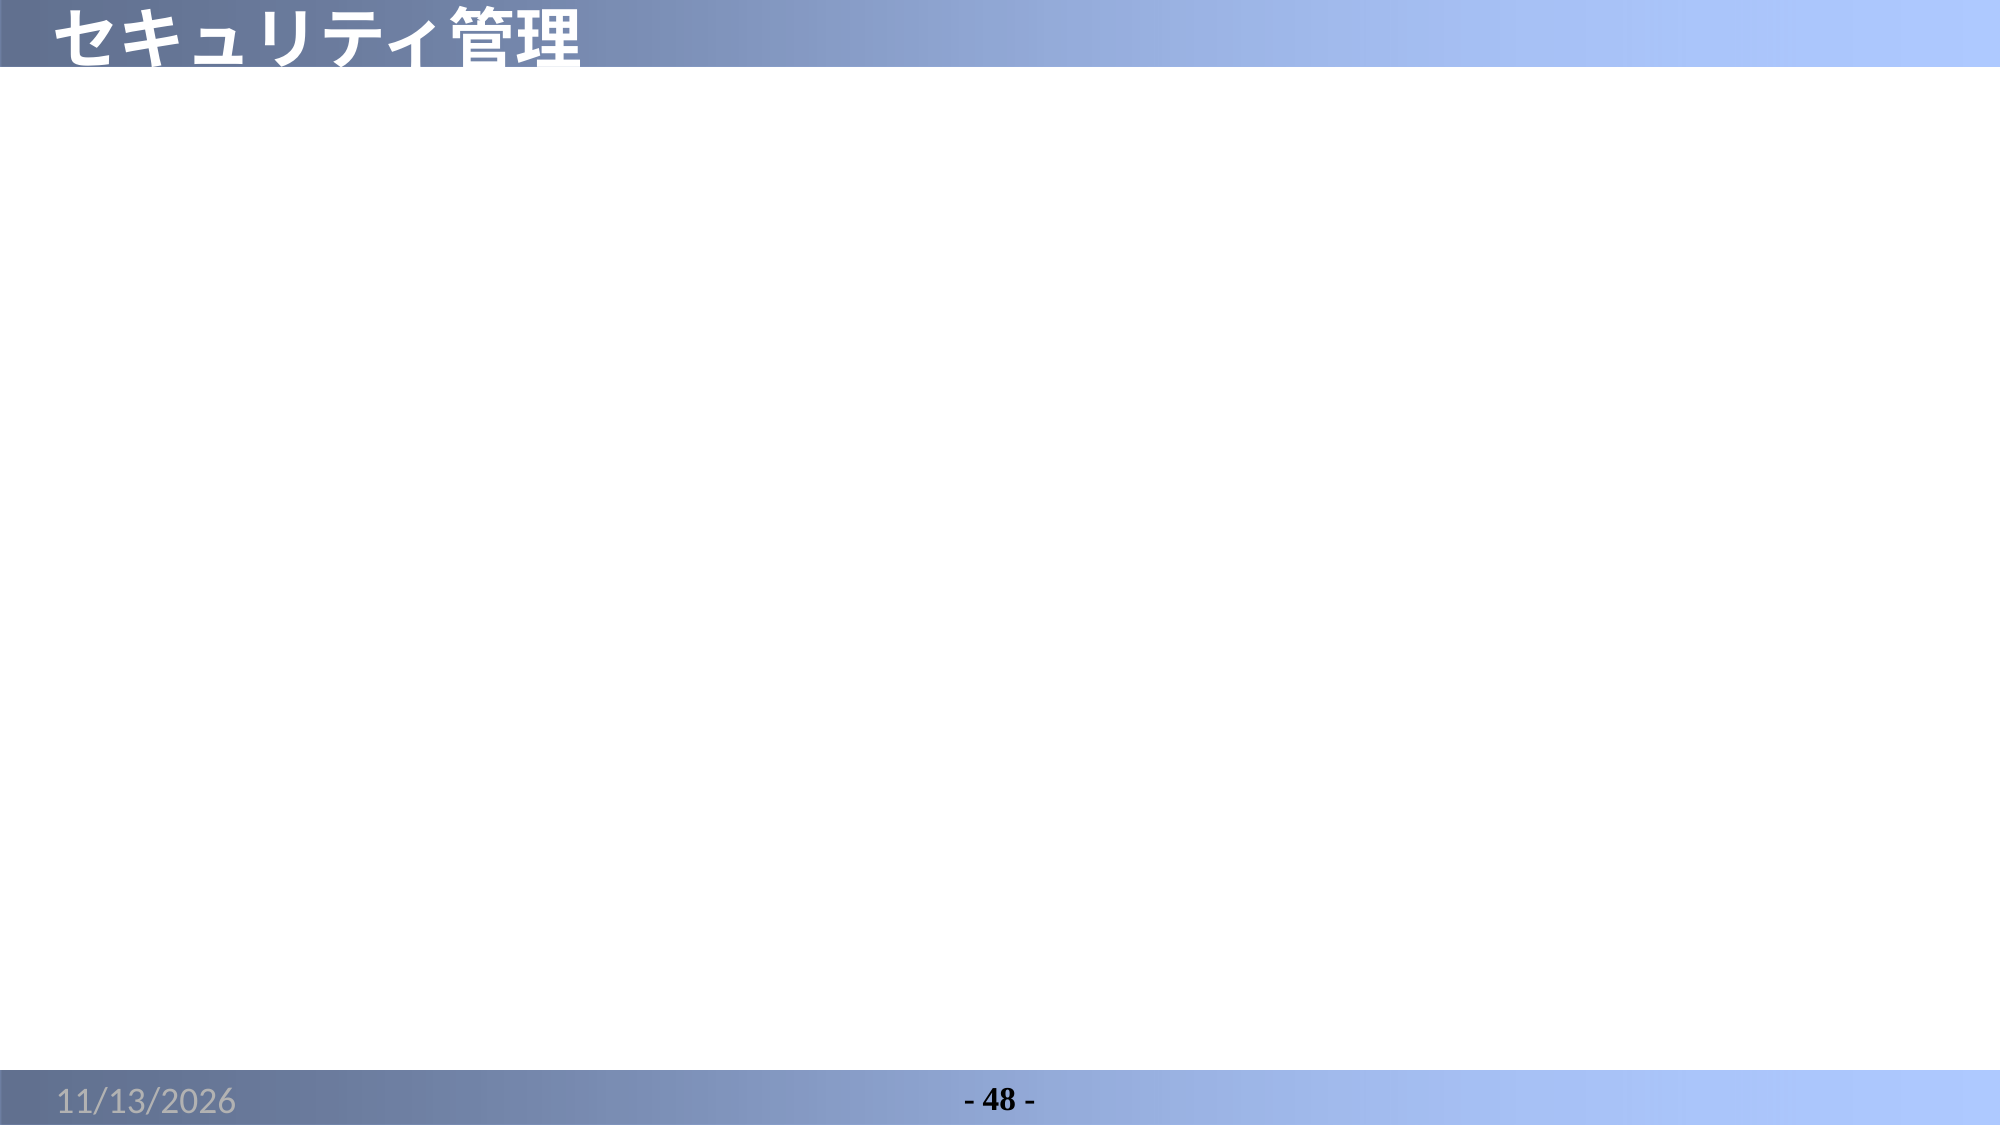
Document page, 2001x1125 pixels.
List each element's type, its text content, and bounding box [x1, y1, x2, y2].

slide_number - 48 - [934, 1078, 1063, 1117]
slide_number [55, 1076, 516, 1122]
title セキュリティ管理 [52, 0, 1946, 78]
